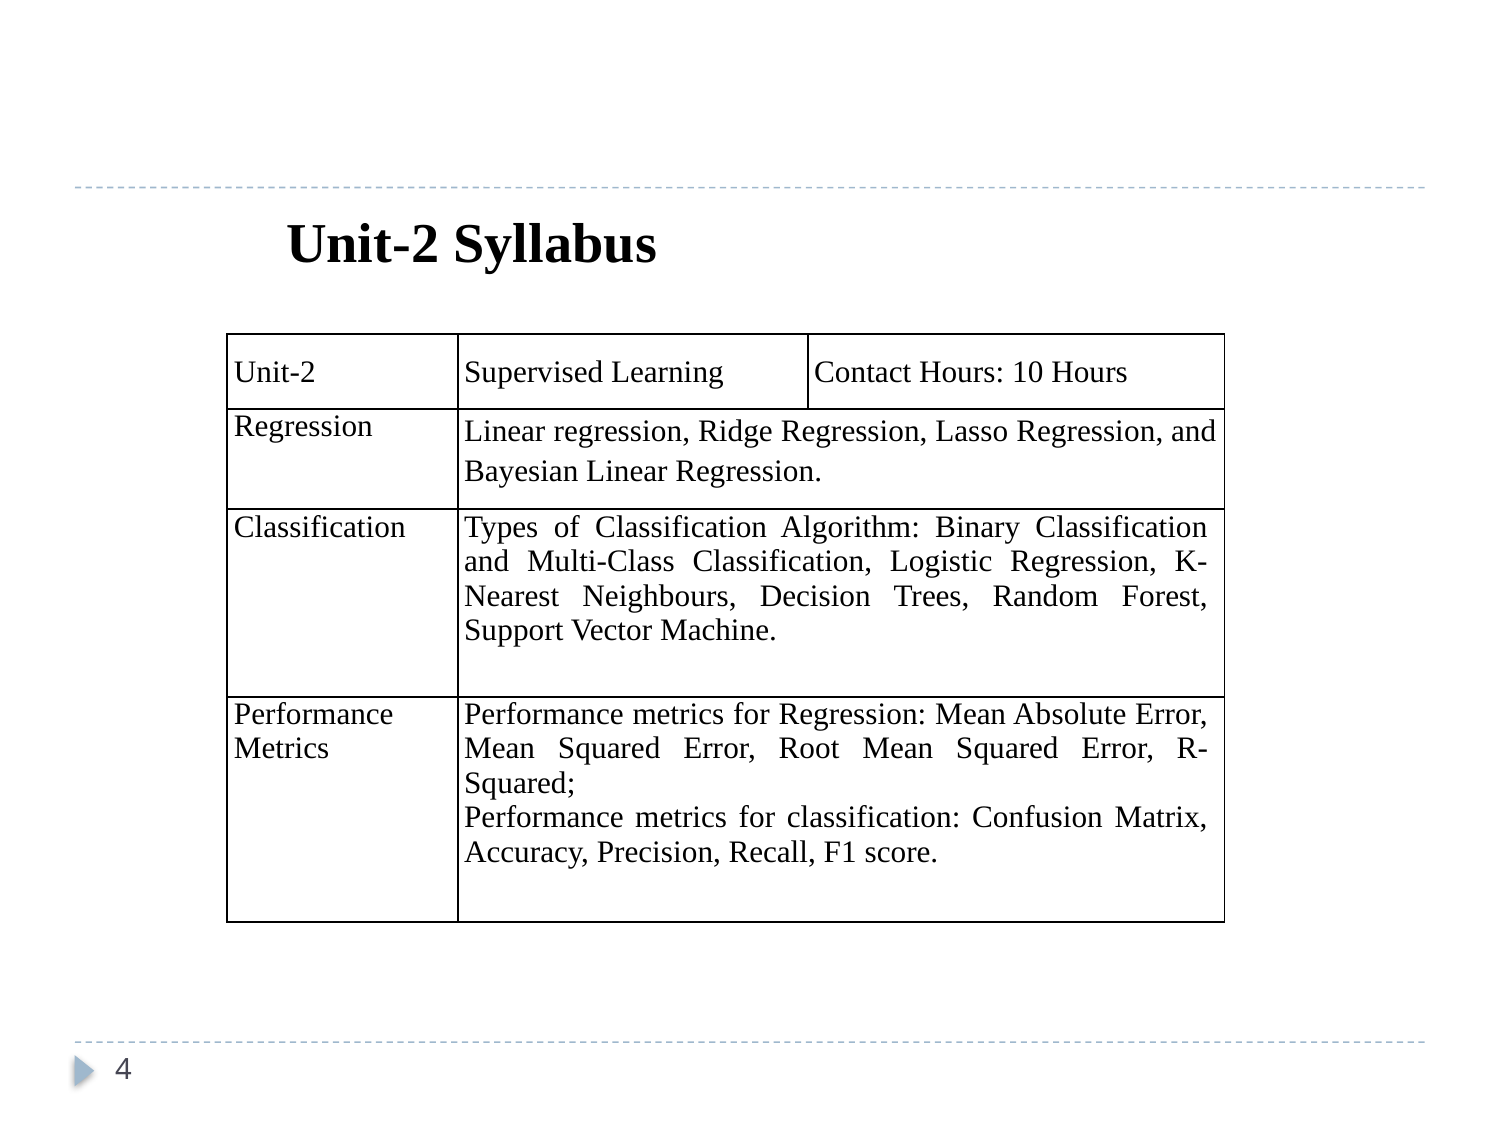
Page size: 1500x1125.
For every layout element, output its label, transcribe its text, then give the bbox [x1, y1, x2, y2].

table_cell Performance metrics for Regression: Mean Absolute Error, Mean Squared Error, Root Mean Squared Error, R-Squared; Performance metrics for classification: Confusion Matrix, Accuracy, Precision, Recall, F1 score. [459, 698, 1224, 921]
table_header Unit-2 [228, 335, 457, 408]
table_cell Classification [228, 510, 457, 696]
slide_number 4 [100, 1042, 426, 1103]
table_cell Performance Metrics [228, 698, 457, 921]
table_cell Types of Classification Algorithm: Binary Classification and Multi-Class Classification, Logistic Regression, K-Nearest Neighbours, Decision Trees, Random Forest, Support Vector Machine. [459, 510, 1224, 696]
table_header Contact Hours: 10 Hours [809, 335, 1224, 408]
text_box Unit-2 Syllabus [271, 199, 1193, 282]
table_cell Regression [228, 410, 457, 508]
table_header Supervised Learning [459, 335, 807, 408]
table_cell Linear regression, Ridge Regression, Lasso Regression, and Bayesian Linear Regression. [459, 410, 1224, 508]
